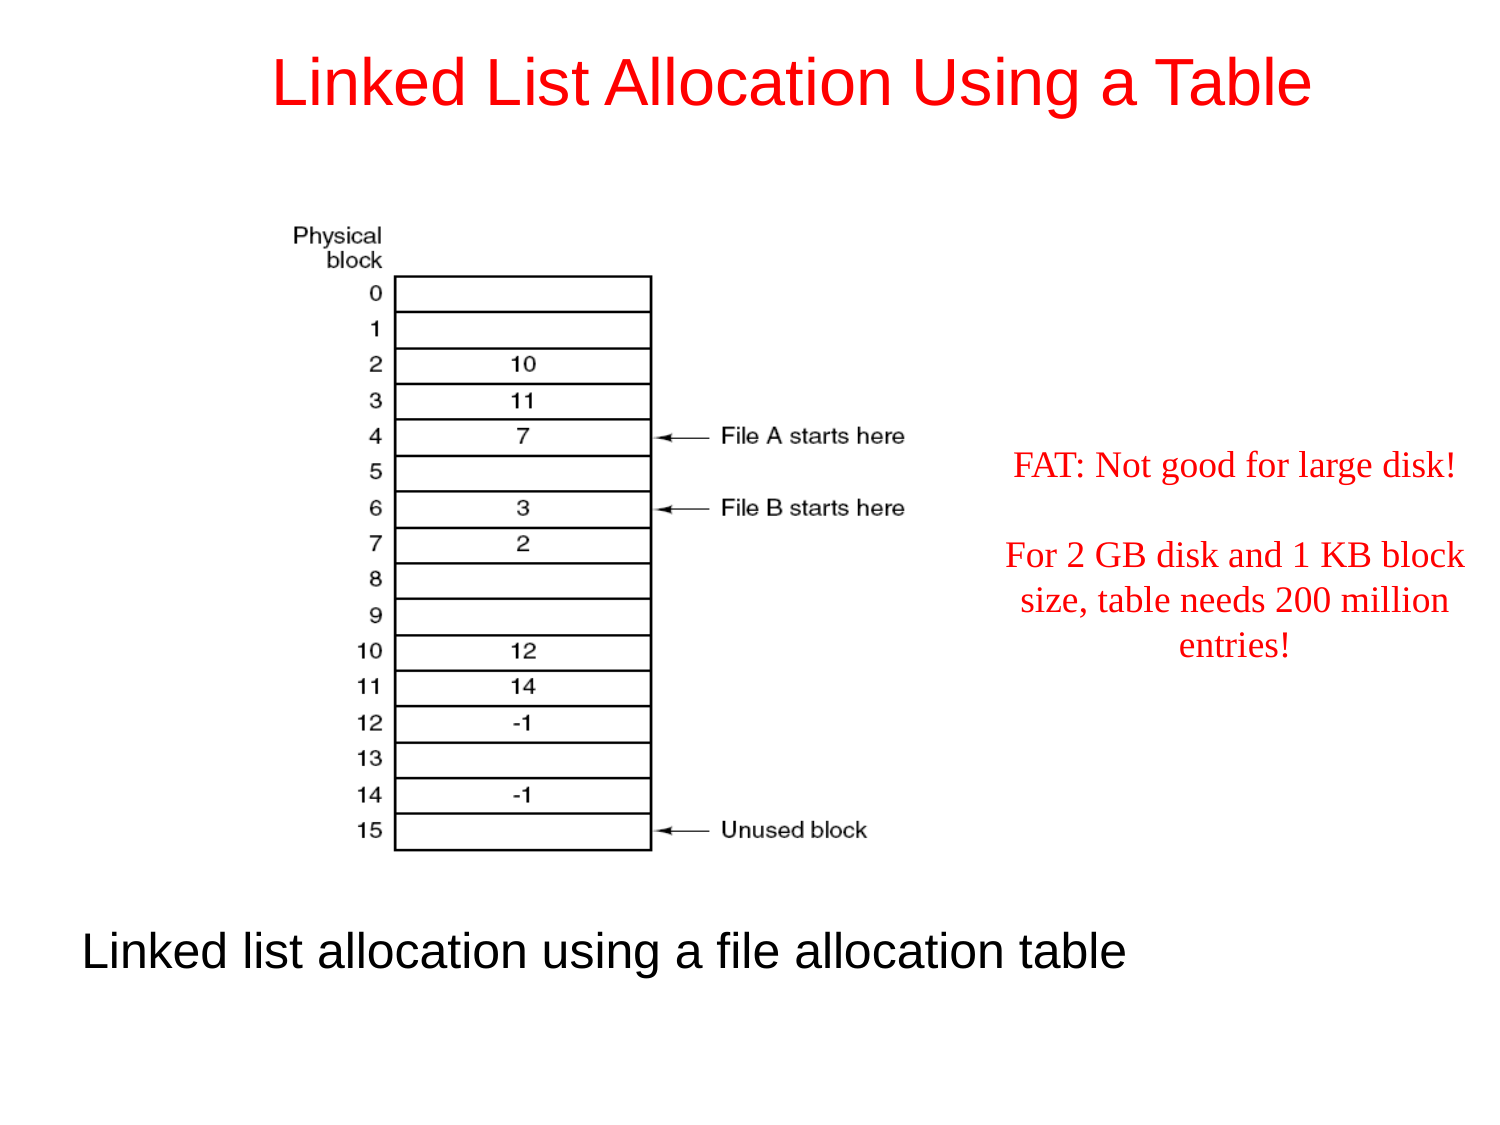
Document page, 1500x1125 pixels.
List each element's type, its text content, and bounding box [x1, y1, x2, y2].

text_box FAT: Not good for large disk! For 2 GB disk and 1 KB block size, table needs 200 million entries! [970, 432, 1500, 673]
text_box Linked List Allocation Using a Table [85, 0, 1500, 158]
picture [283, 201, 921, 873]
text_box Linked list allocation using a file allocation table [66, 910, 1463, 1064]
